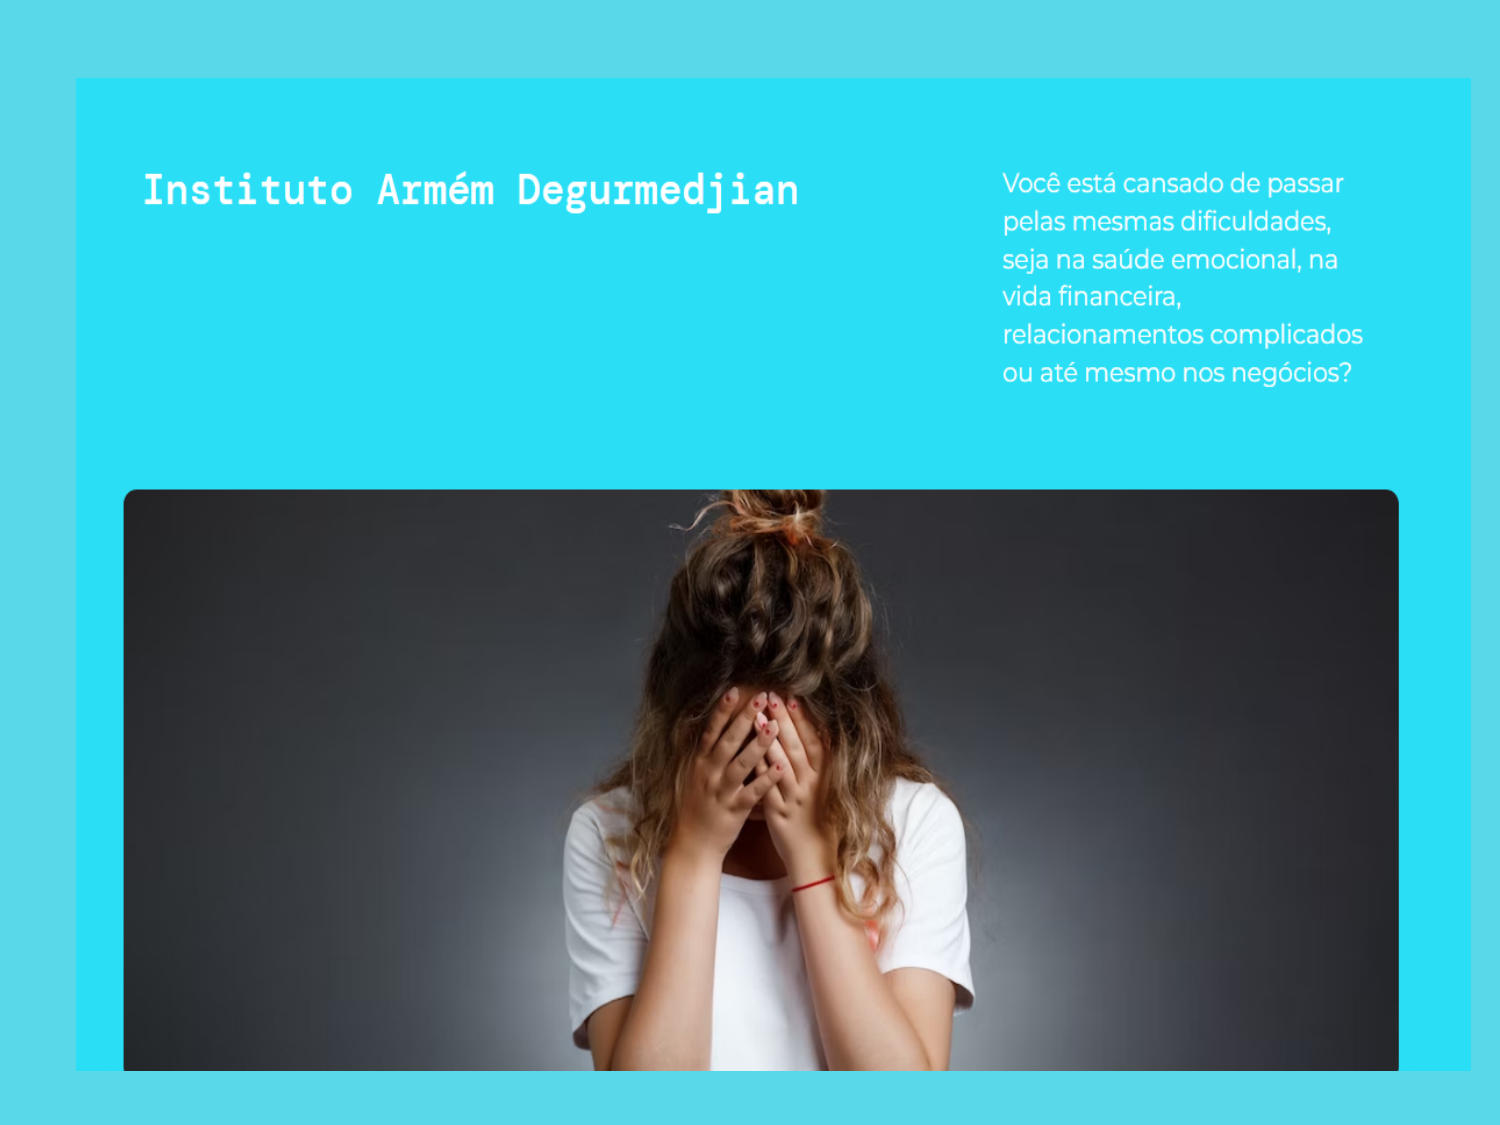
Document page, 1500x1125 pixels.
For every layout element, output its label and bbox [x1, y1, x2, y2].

list [76, 77, 1471, 1071]
